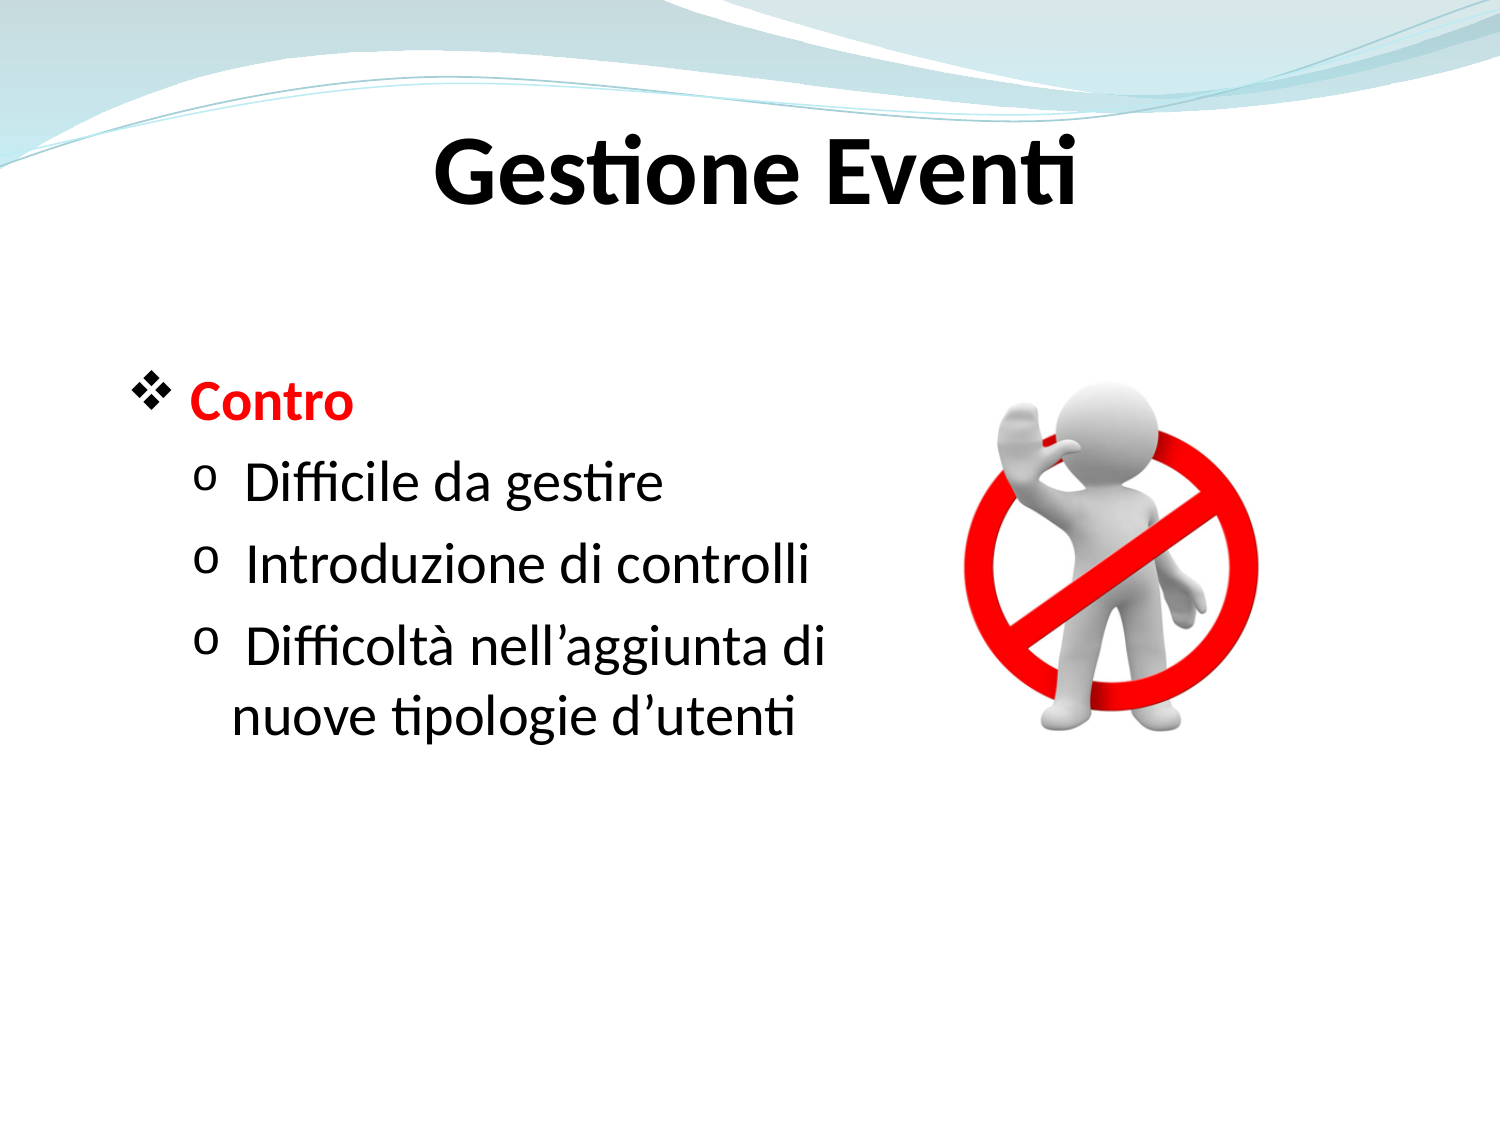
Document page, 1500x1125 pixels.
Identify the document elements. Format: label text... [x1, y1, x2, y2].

picture [950, 373, 1282, 752]
text_box Gestione Eventi [88, 97, 1425, 277]
text_box Contro Difficile da gestire Introduzione di controlli Difficoltà nell’aggiunta di nuove tipologie d’utenti [112, 361, 916, 799]
